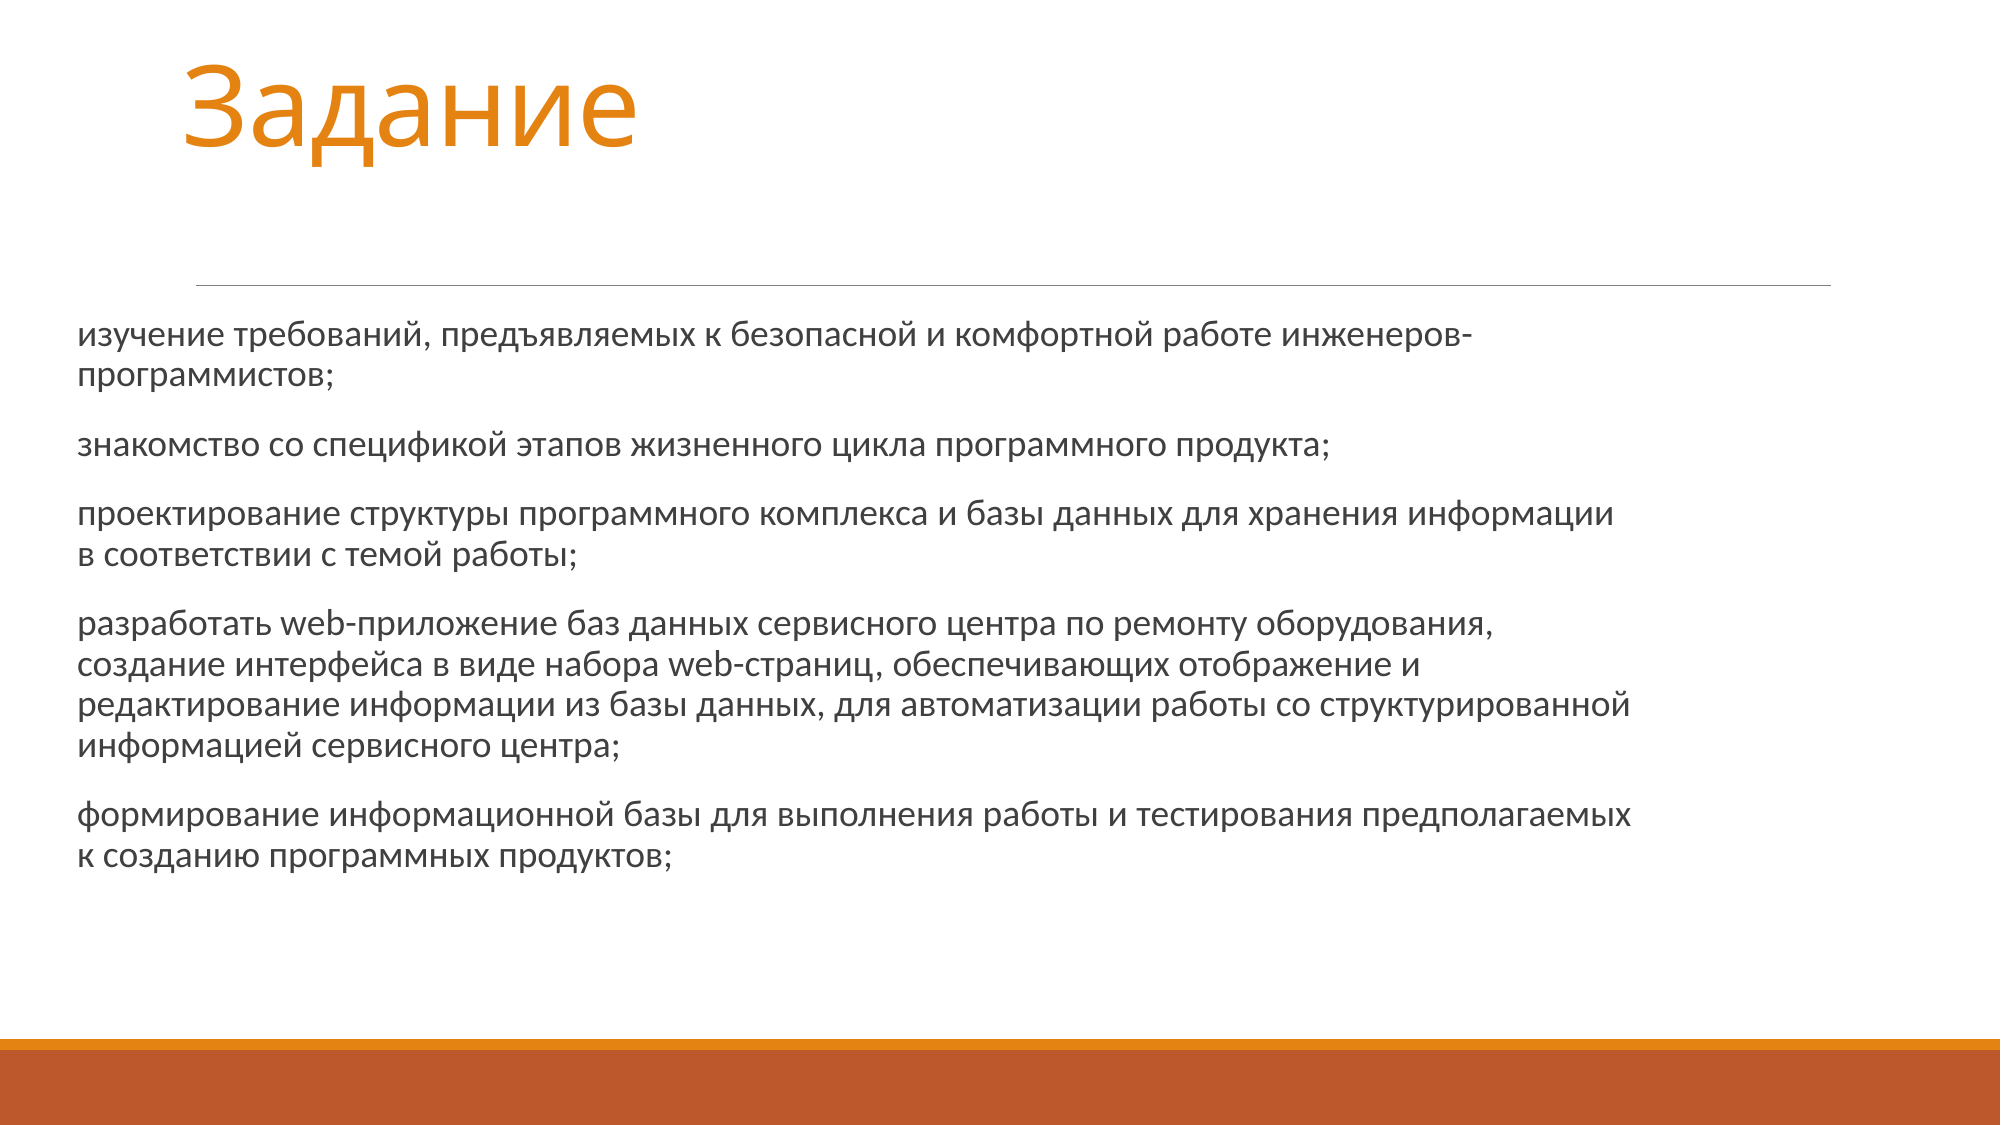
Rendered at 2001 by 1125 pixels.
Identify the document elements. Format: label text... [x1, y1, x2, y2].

list изучение требований, предъявляемых к безопасной и комфортной работе инженеров-программистов; знакомство со спецификой этапов жизненного цикла программного продукта; проектирование структуры программного комплекса и базы данных для хранения информации в соответствии с темой работы; разработать web-приложение баз данных сервисного центра по ремонту оборудования, создание интерфейса в виде набора web-страниц, обеспечивающих отображение и редактирование информации из базы данных, для автоматизации работы со структурированной информацией сервисного центра; формирование информационной базы для выполнения работы и тестирования предполагаемых к созданию программных продуктов; [62, 306, 1634, 1099]
title Задание [168, 46, 1579, 264]
